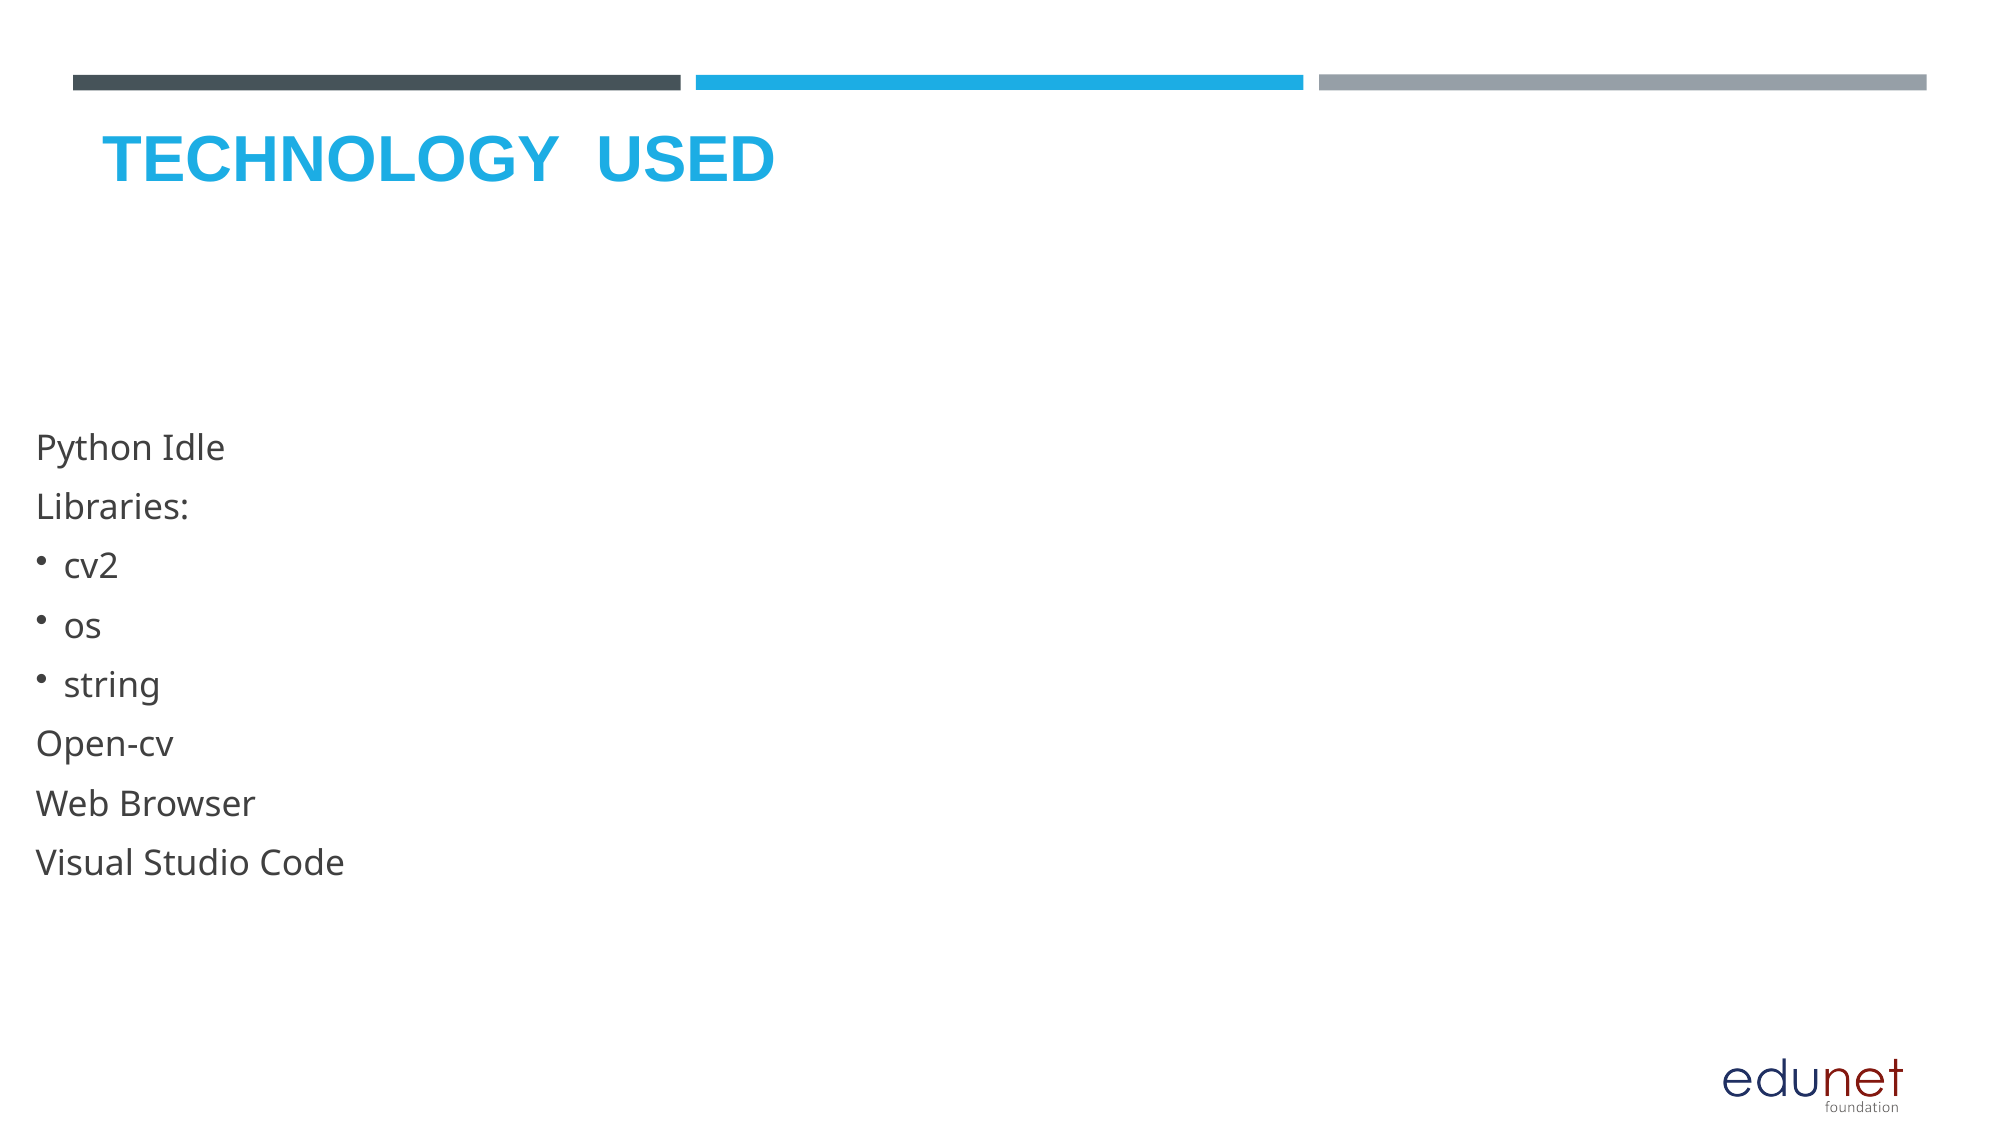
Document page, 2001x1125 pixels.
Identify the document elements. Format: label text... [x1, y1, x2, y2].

picture [1719, 1109, 1905, 1116]
list Python Idle Libraries: cv2 os string Open-cv Web Browser Visual Studio Code [27, 194, 1934, 1109]
title Technology used [94, 114, 1906, 194]
